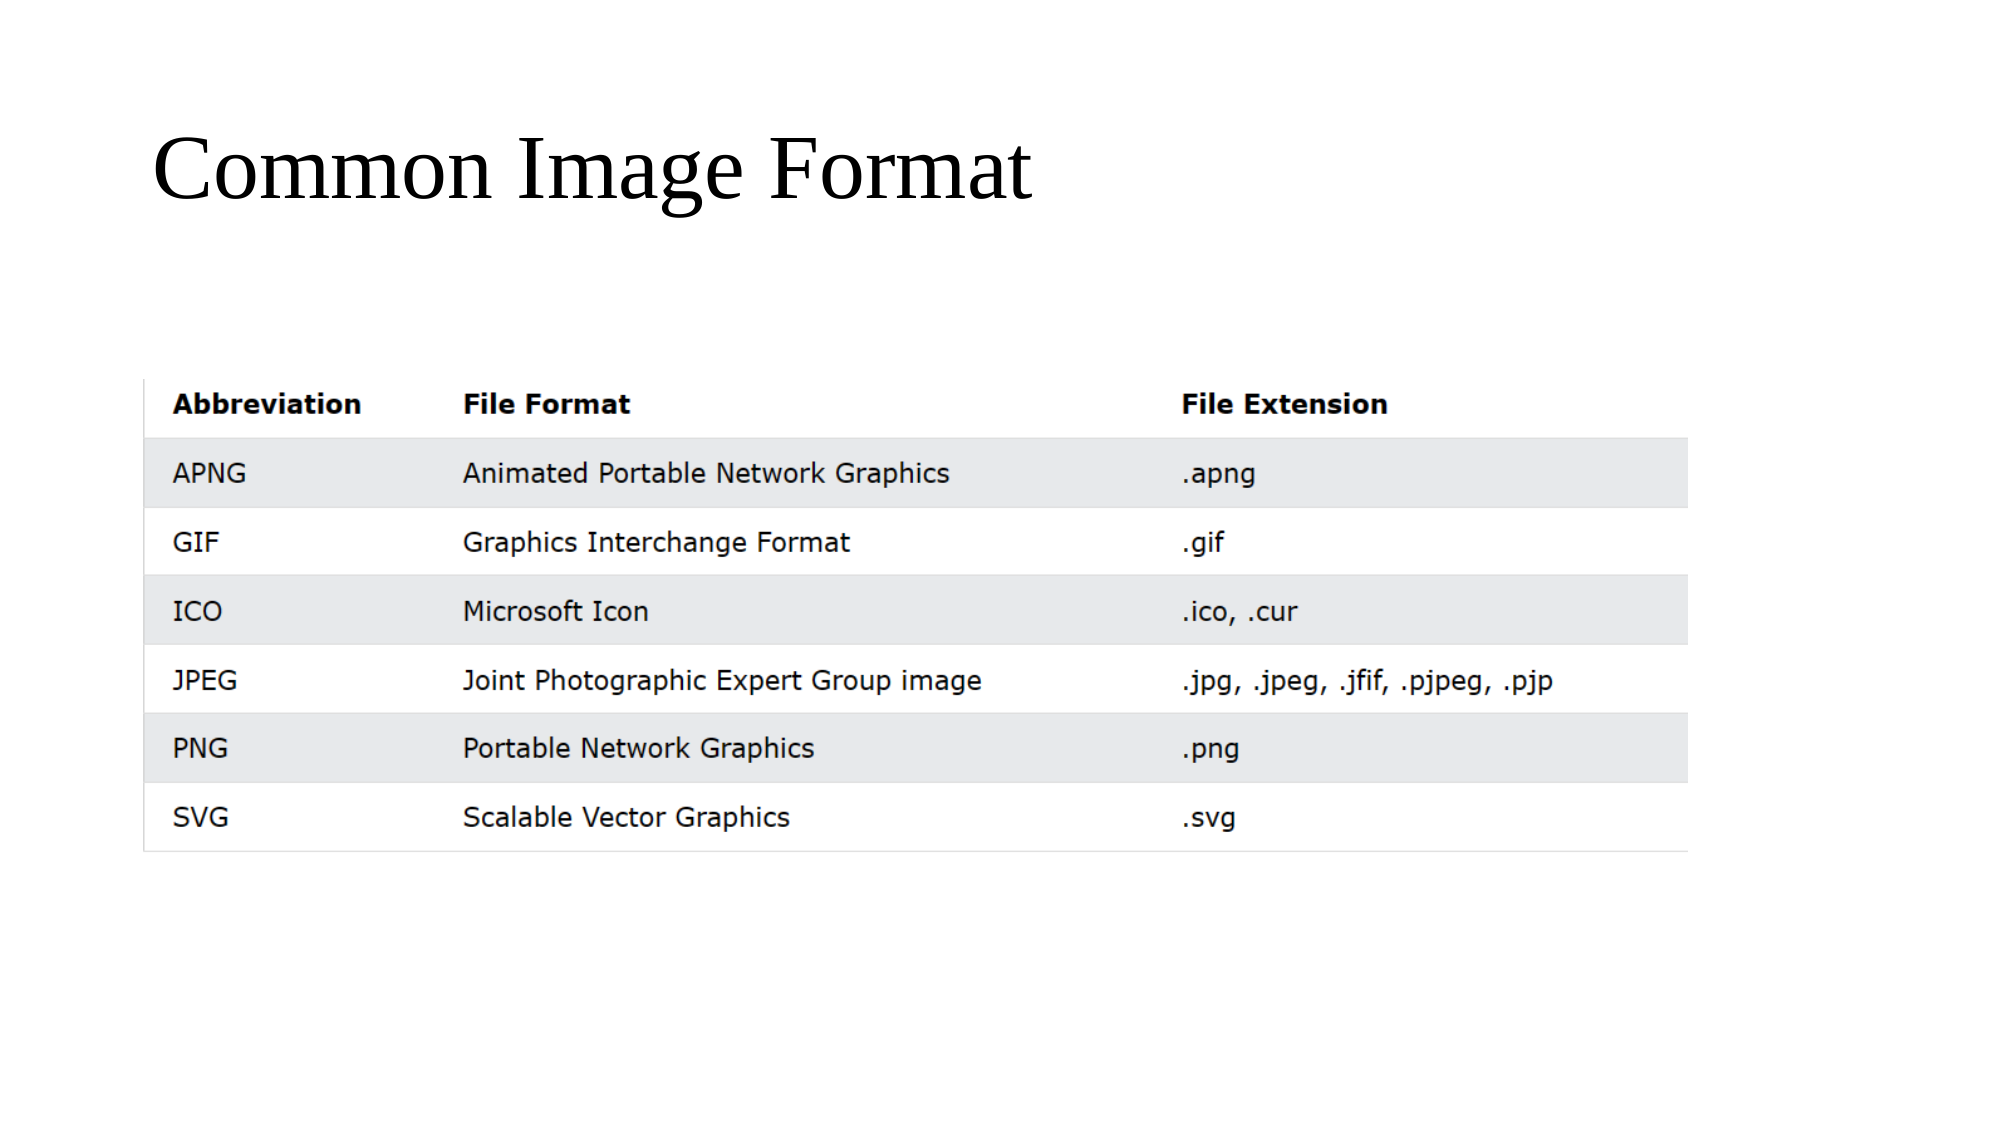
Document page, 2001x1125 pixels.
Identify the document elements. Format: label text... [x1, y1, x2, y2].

title Common Image Format [137, 59, 1863, 278]
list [93, 379, 1688, 877]
